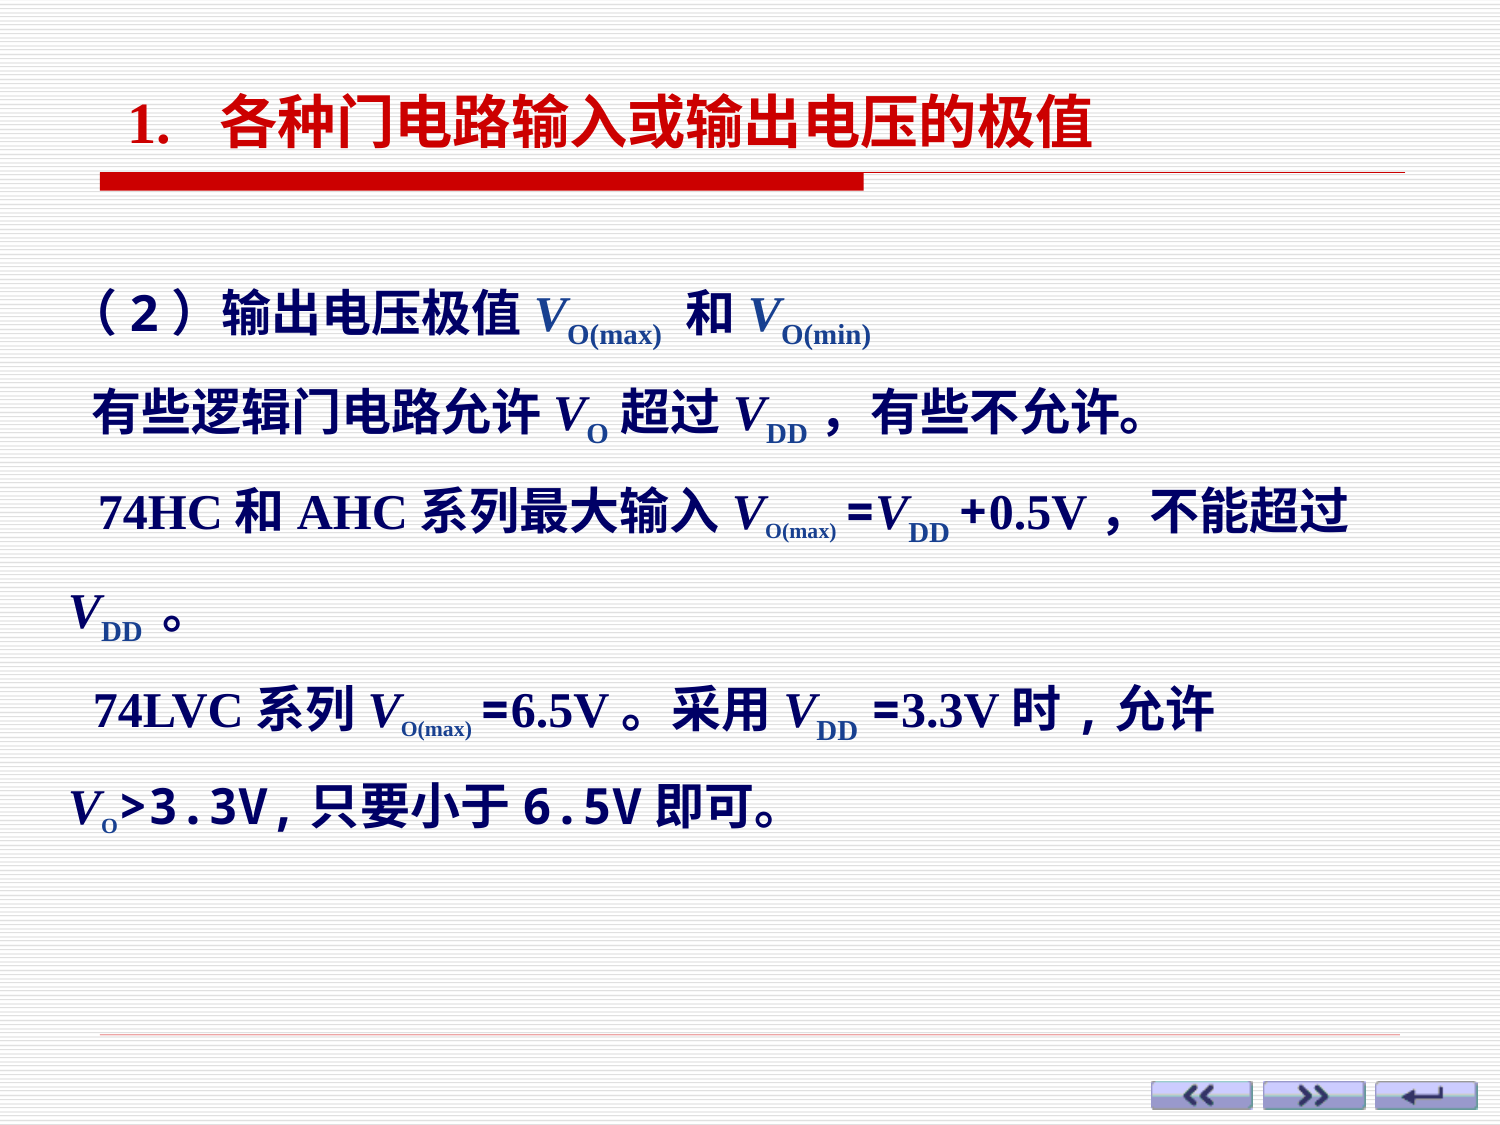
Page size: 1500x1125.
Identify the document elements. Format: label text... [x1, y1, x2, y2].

picture [0, 0, 1500, 1125]
text_box （2）输出电压极值VO(max) 和VO(min) 有些逻辑门电路允许VO超过VDD，有些不允许。 74HC和AHC系列最大输入VO(max) =VDD +0.5V，不能超过VDD 。 74LVC系列VO(max) =6.5V。采用VDD =3.3V时,允许VO>3.3V,只要小于6.5V即可。 [53, 243, 1460, 846]
text_box 1. 各种门电路输入或输出电压的极值 [112, 50, 1317, 191]
